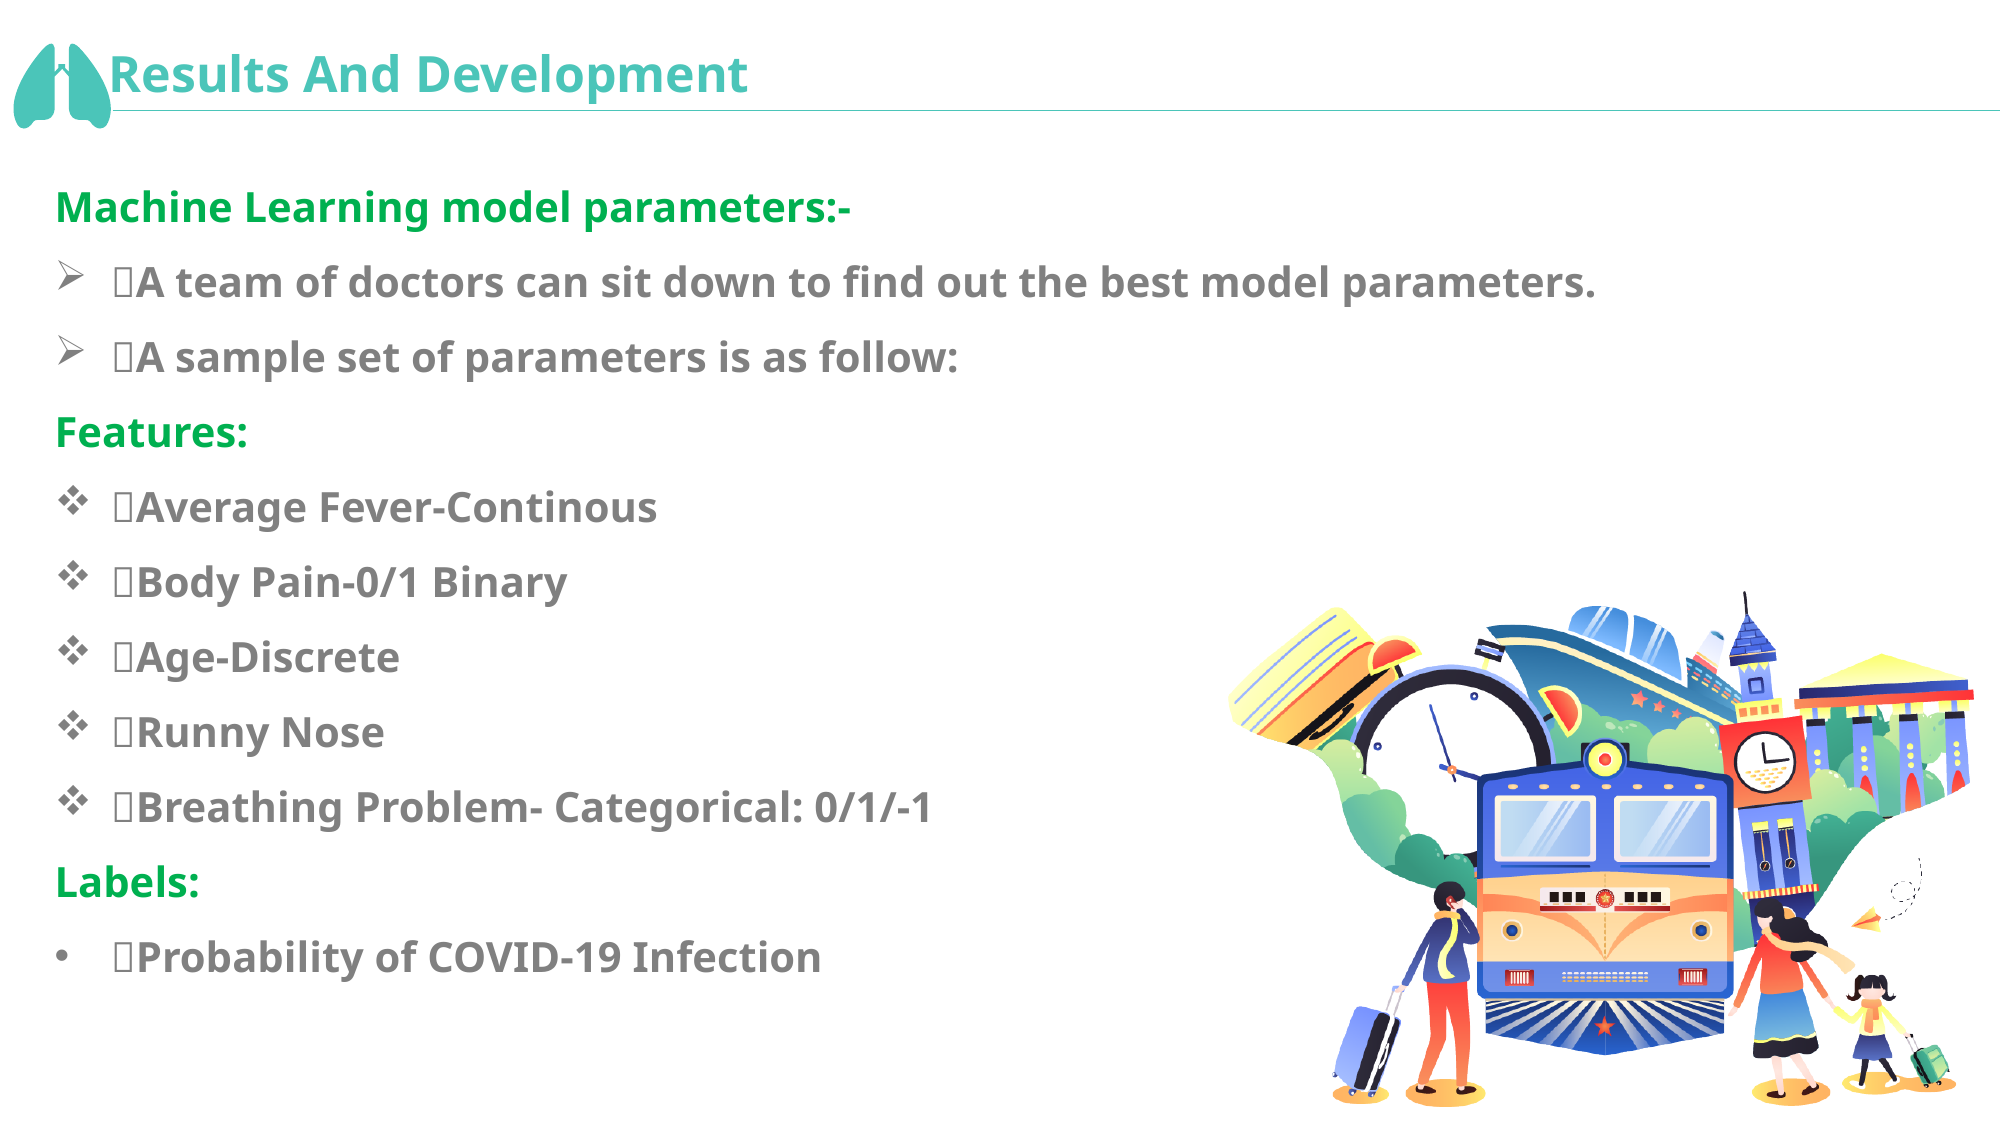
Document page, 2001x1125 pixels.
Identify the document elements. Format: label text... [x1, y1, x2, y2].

picture [1163, 531, 2000, 1117]
text_box Results And Development [94, 35, 765, 110]
text_box [13, 43, 111, 129]
text_box Machine Learning model parameters:- A team of doctors can sit down to find out the best model parameters. A sample set of parameters is as follow: Features: Average Fever-Continous Body Pain-0/1 Binary Age-Discrete Runny Nose Breathing Problem- Categorical: 0/1/-1 Labels: Probability of COVID-19 Infection [39, 148, 1665, 988]
